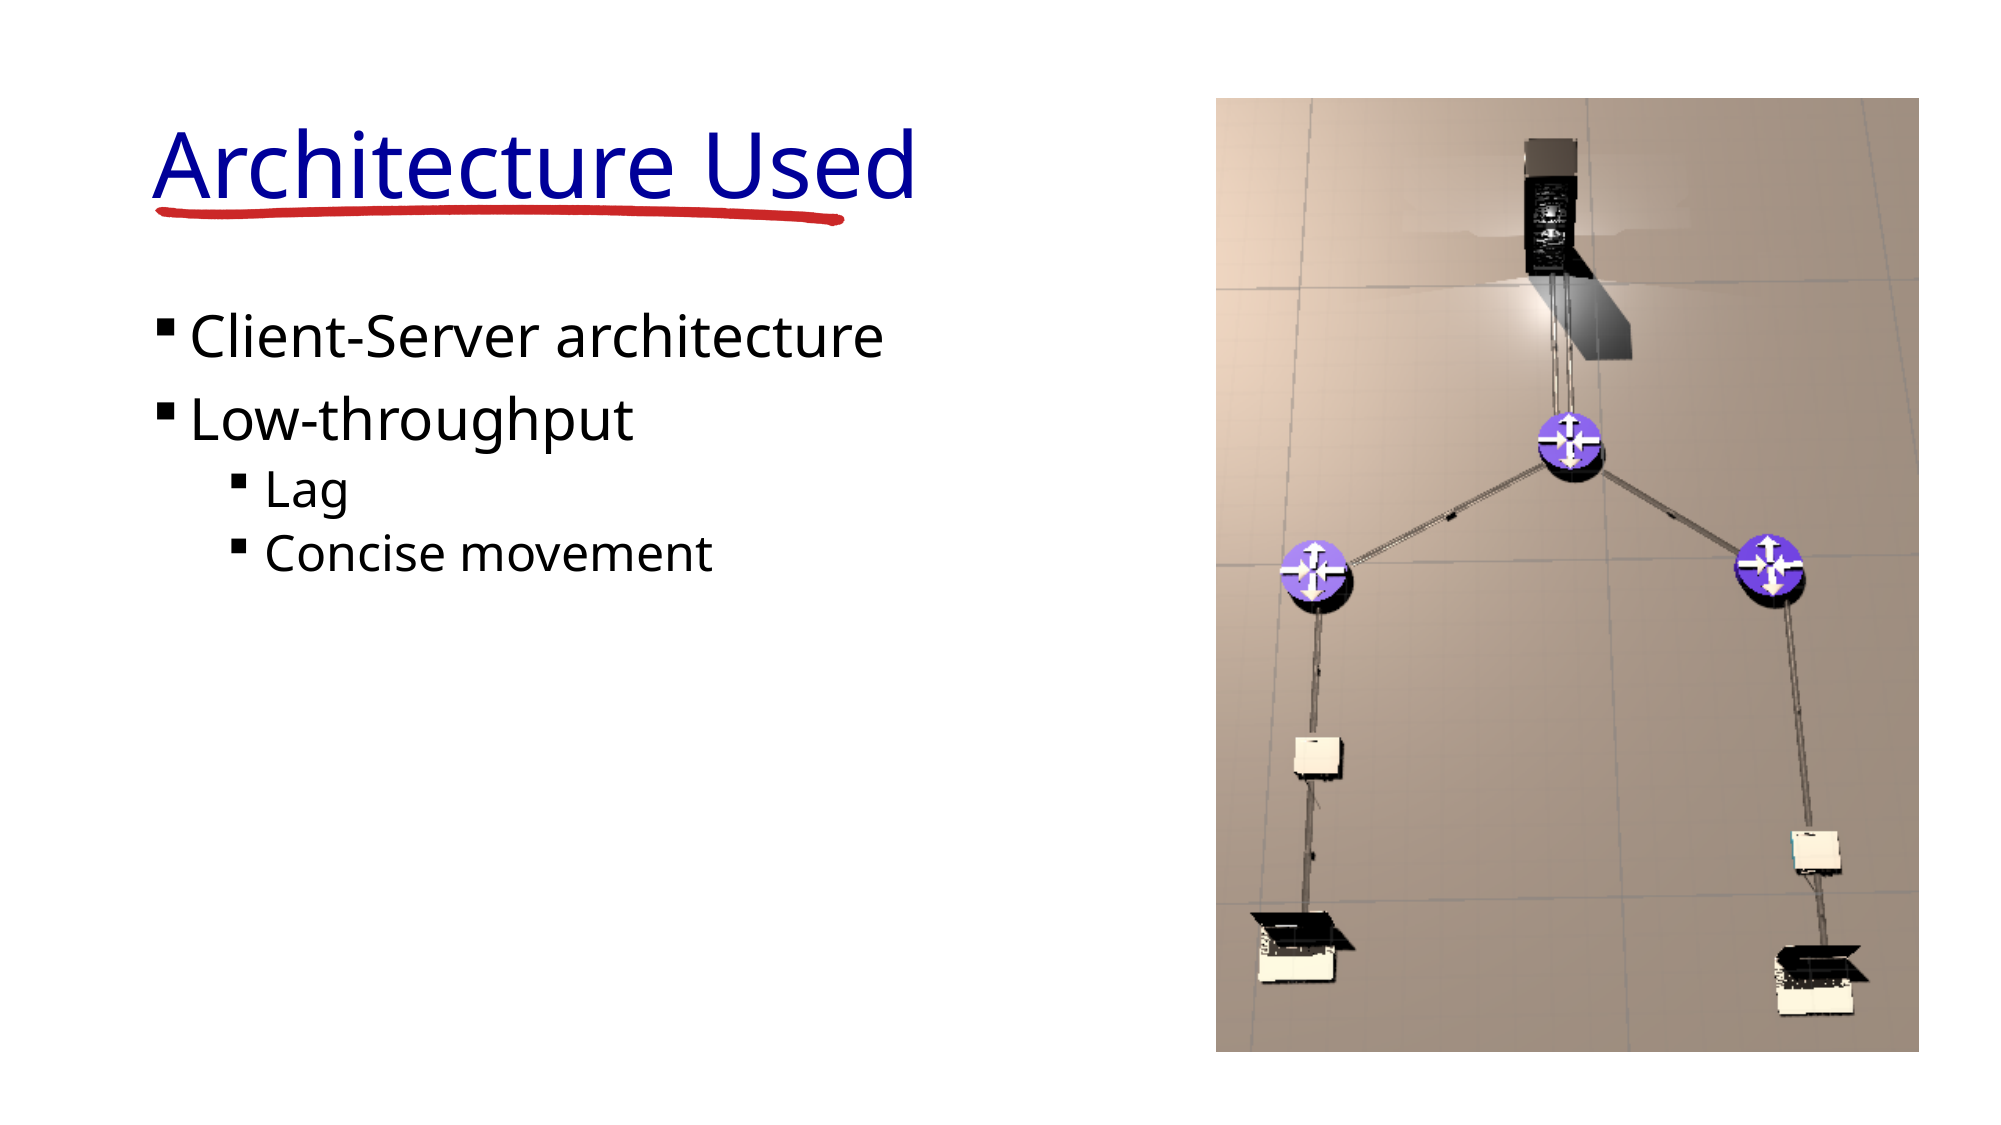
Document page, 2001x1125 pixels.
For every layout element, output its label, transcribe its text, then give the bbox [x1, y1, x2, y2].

title Architecture Used [137, 59, 1863, 278]
picture [151, 199, 854, 232]
picture [1216, 98, 1919, 1053]
list Client-Server architecture Low-throughput Lag Concise movement [137, 299, 928, 1014]
